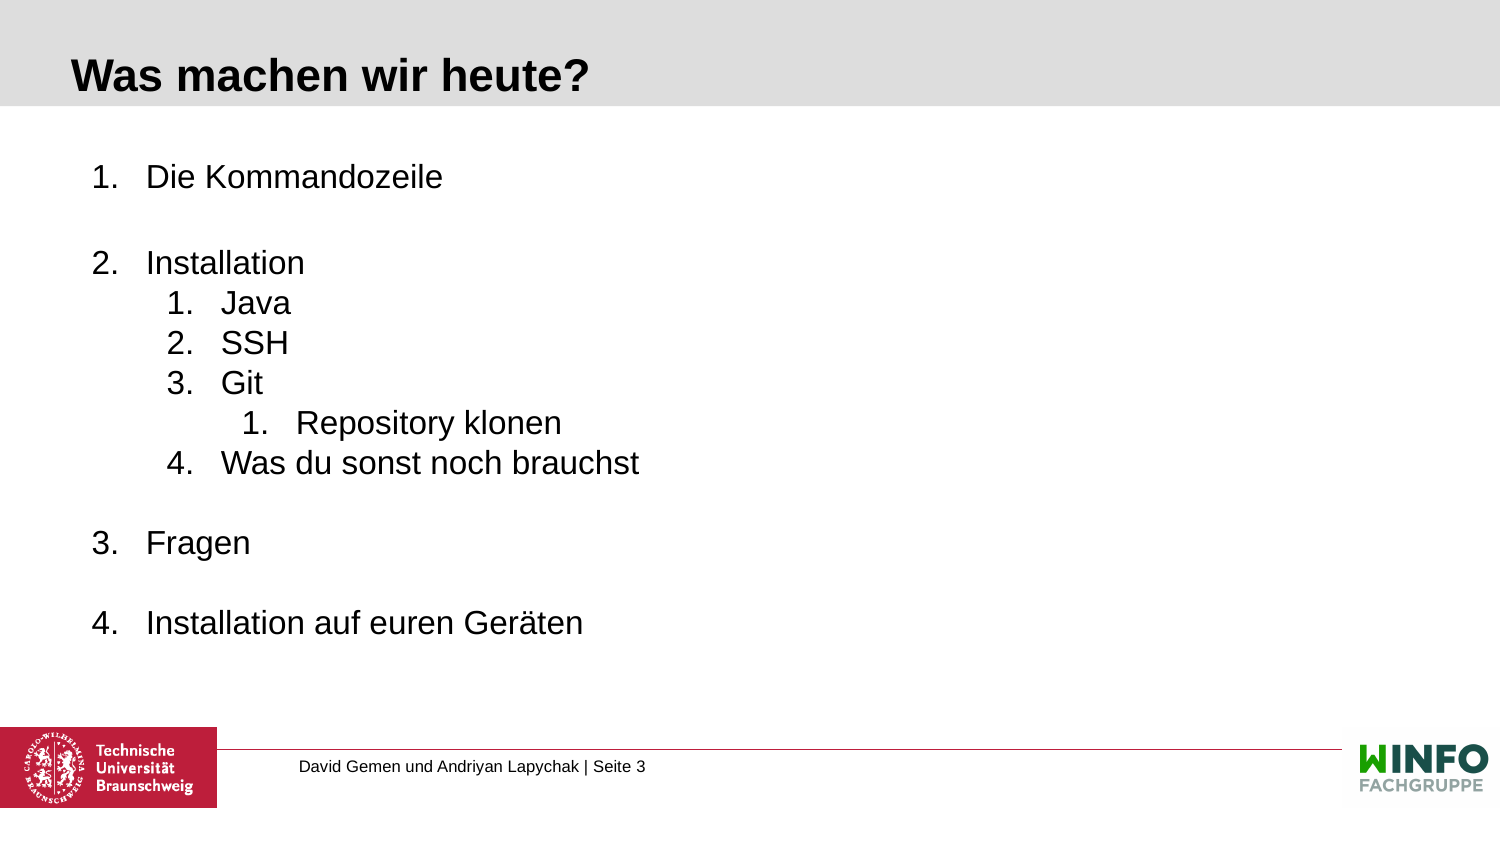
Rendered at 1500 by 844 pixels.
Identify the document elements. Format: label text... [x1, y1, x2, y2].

picture [0, 727, 217, 808]
title Was machen wir heute? [70, 13, 1445, 101]
picture [1342, 727, 1500, 808]
list Die Kommandozeile Installation Java SSH Git Repository klonen Was du sonst noch brauchst Fragen Installation auf euren Geräten [70, 155, 1445, 709]
